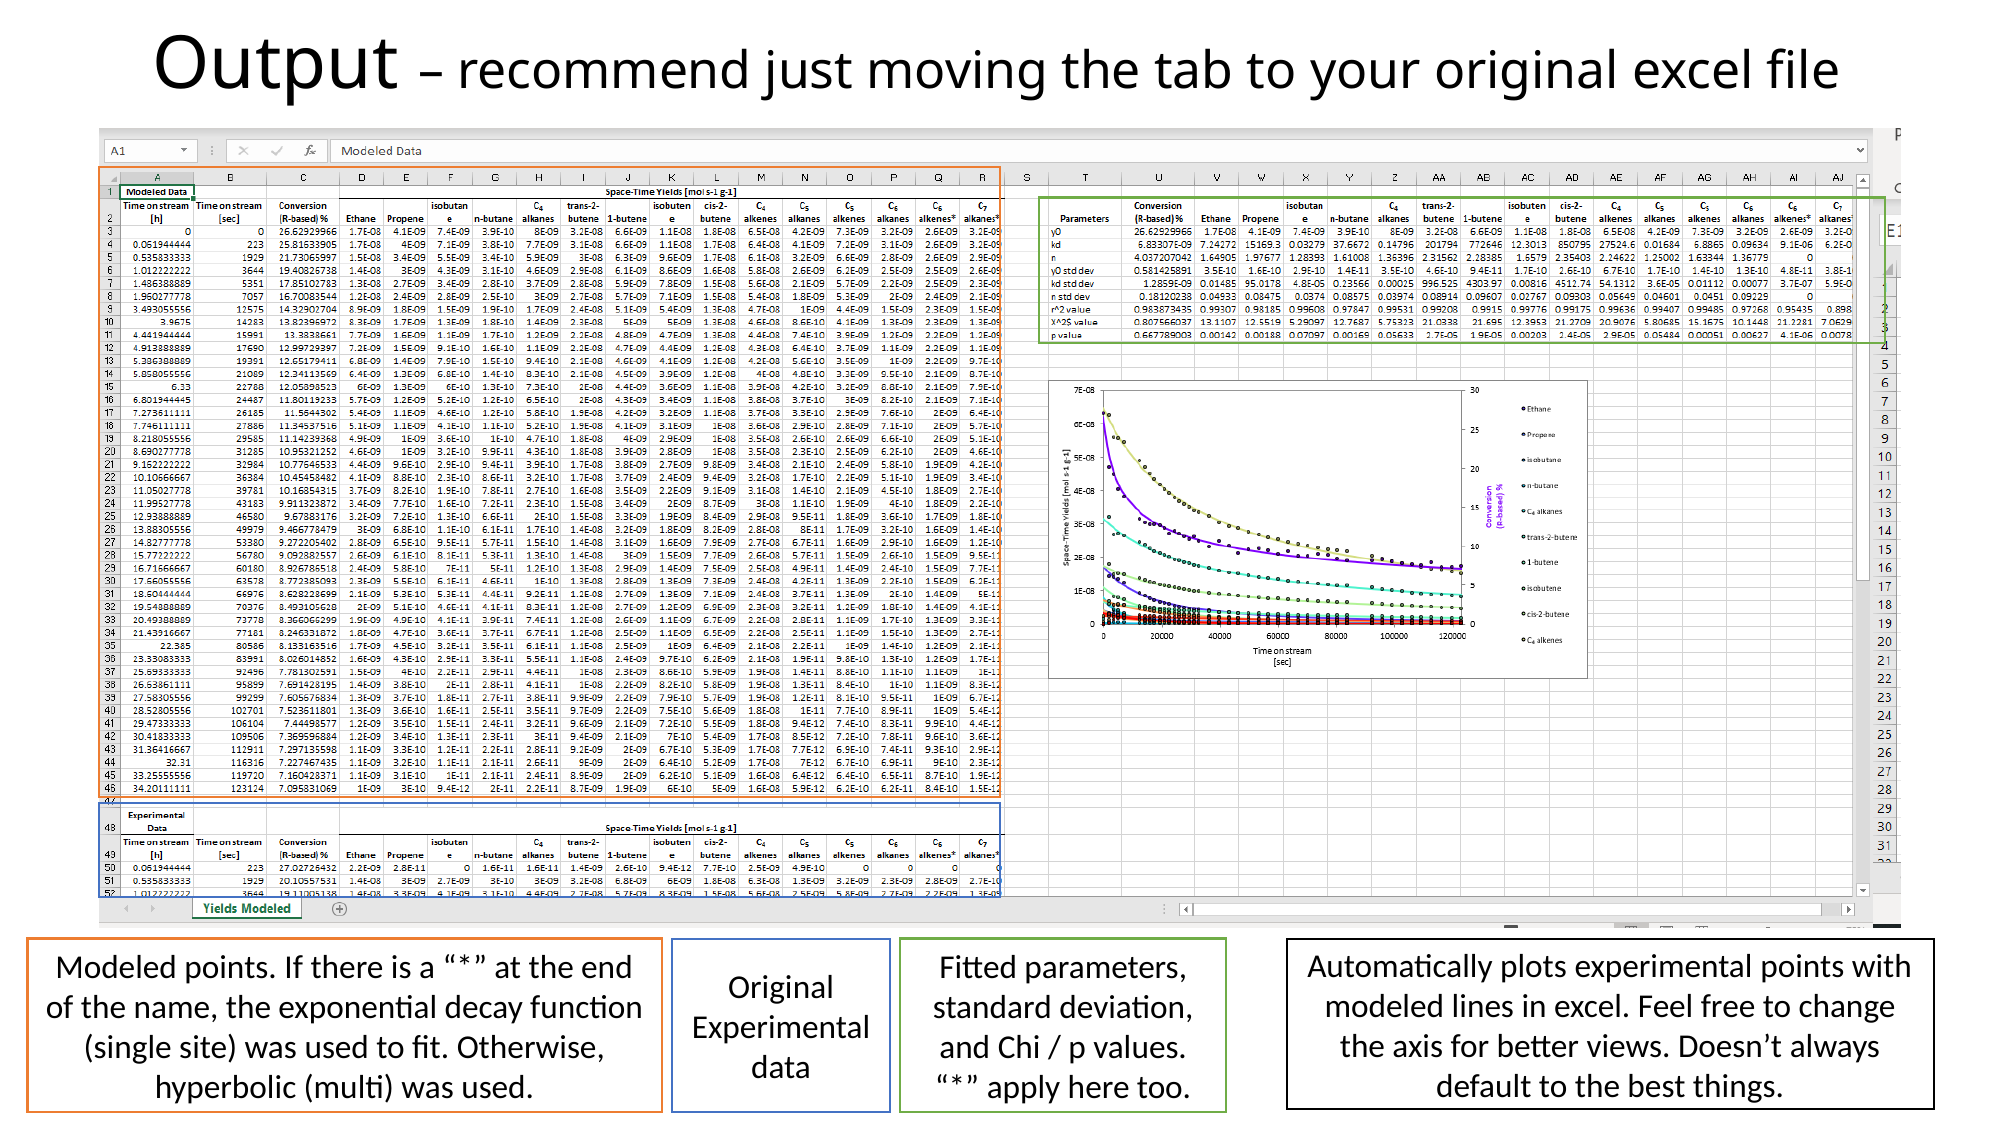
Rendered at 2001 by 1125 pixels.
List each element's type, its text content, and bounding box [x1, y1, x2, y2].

text_box Automatically plots experimental points with modeled lines in excel. Feel free to change the axis for better views. Doesn’t always default to the best things. [1286, 938, 1935, 1110]
text_box Fitted parameters, standard deviation, and Chi / p values. “*” apply here too. [899, 937, 1227, 1113]
text_box Original Experimental data [671, 938, 891, 1113]
title Output – recommend just moving the tab to your original excel file [137, 0, 1863, 128]
text_box Modeled points. If there is a “*” at the end of the name, the exponential decay function (single site) was used to fit. Otherwise, hyperbolic (multi) was used. [26, 937, 663, 1113]
picture [99, 128, 1901, 928]
